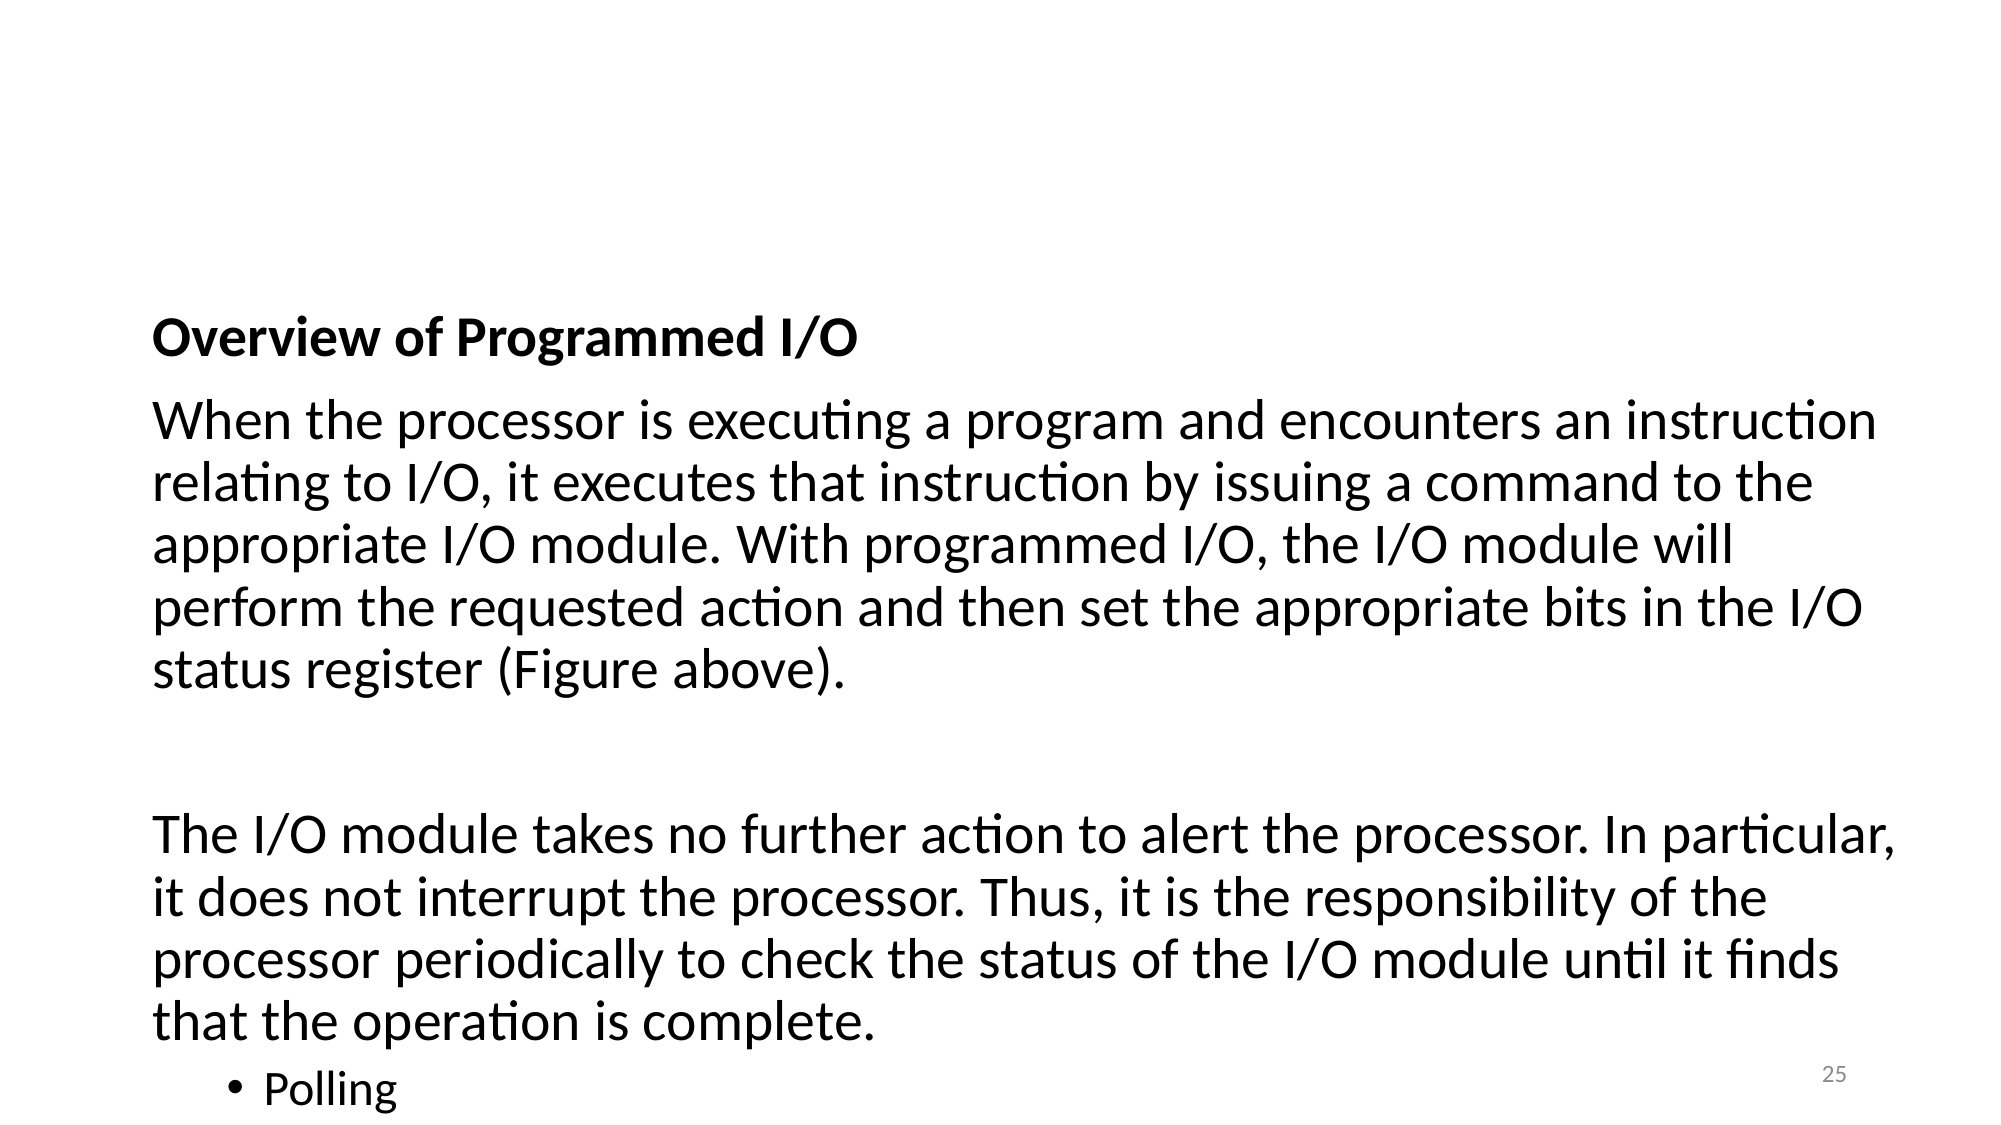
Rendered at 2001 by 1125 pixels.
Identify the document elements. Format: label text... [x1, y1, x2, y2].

slide_number 25 [1412, 1042, 1863, 1103]
list Overview of Programmed I/O When the processor is executing a program and encounters an instruction relating to I/O, it executes that instruction by issuing a command to the appropriate I/O module. With programmed I/O, the I/O module will perform the requested action and then set the appropriate bits in the I/O status register (Figure above). The I/O module takes no further action to alert the processor. In particular, it does not interrupt the processor. Thus, it is the responsibility of the processor periodically to check the status of the I/O module until it finds that the operation is complete. Polling [137, 299, 1950, 1125]
